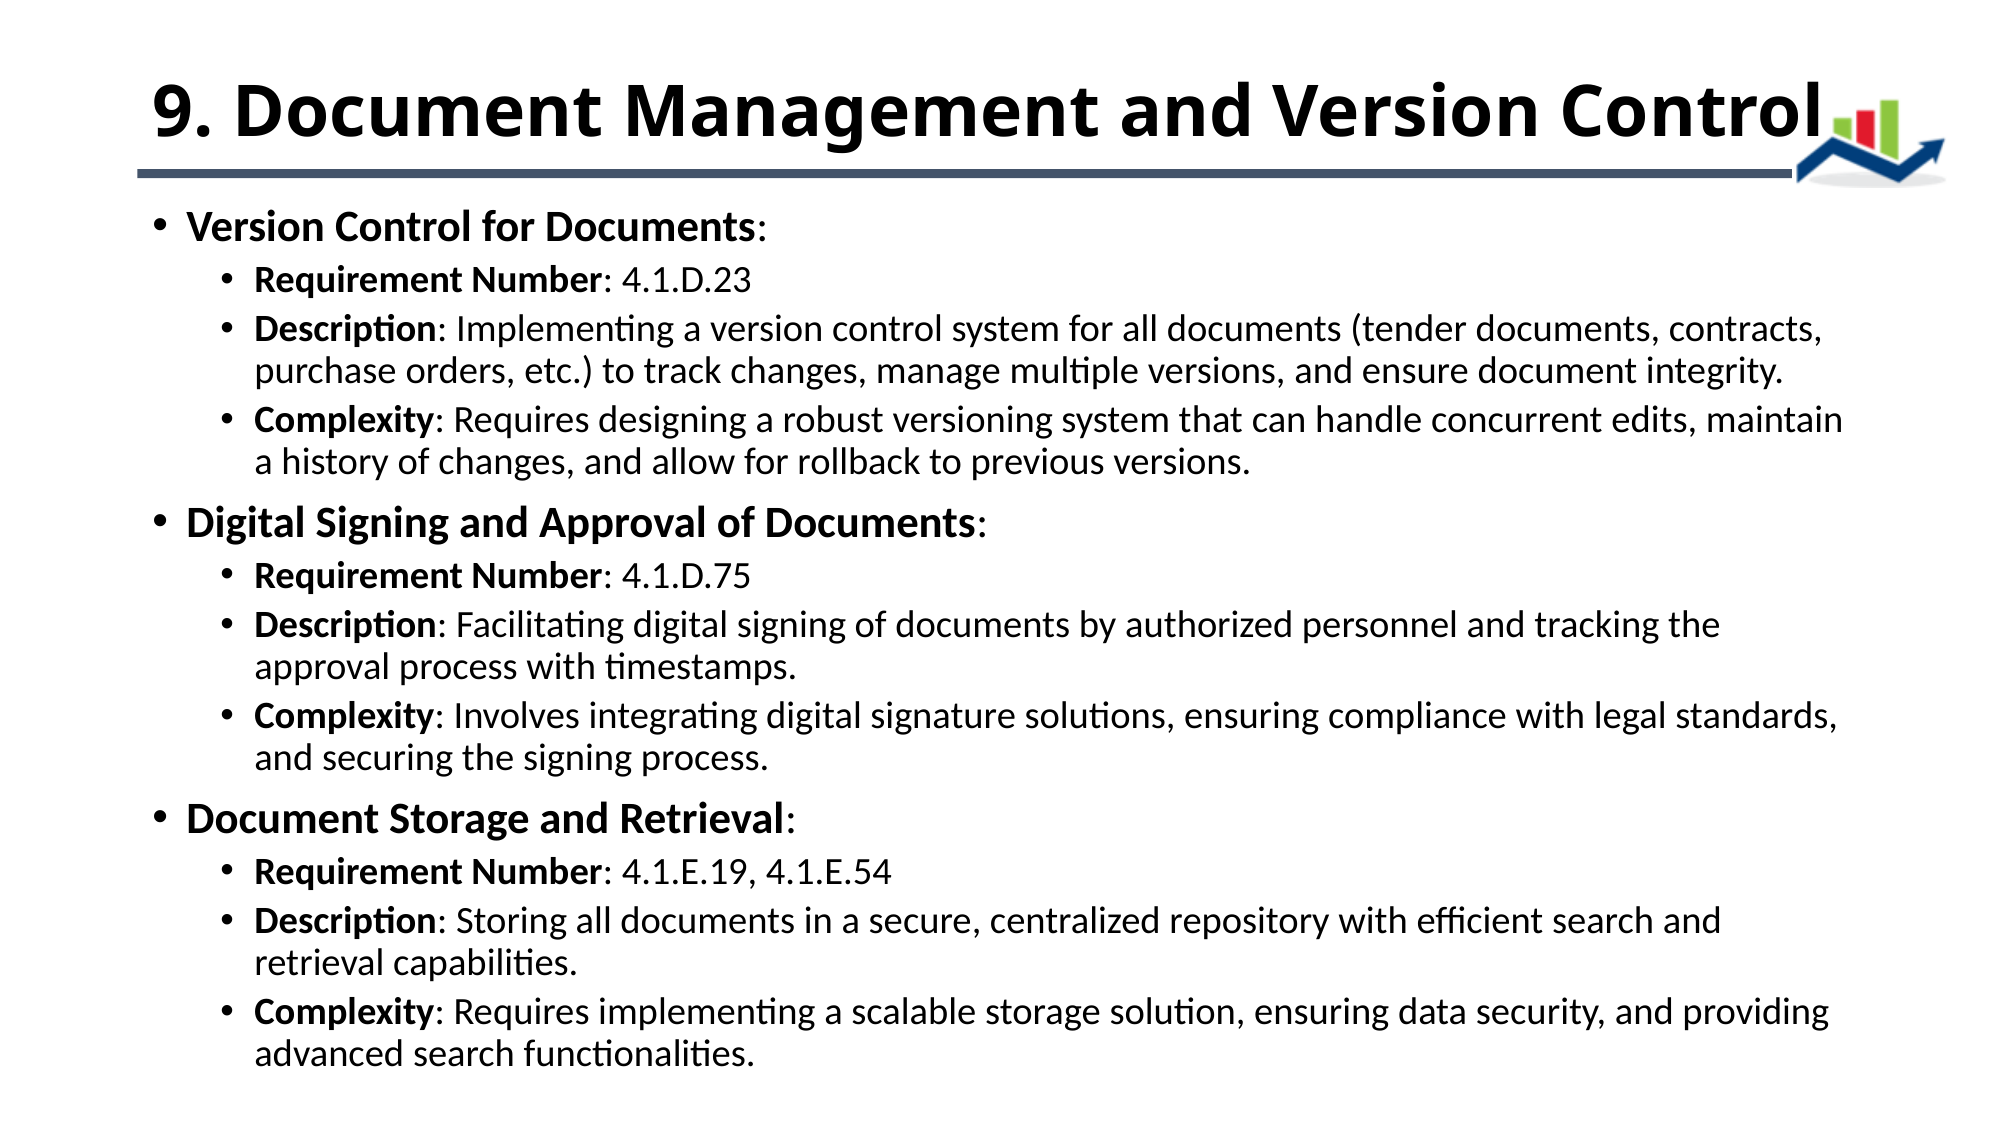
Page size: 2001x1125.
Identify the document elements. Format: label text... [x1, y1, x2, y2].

list Version Control for Documents: Requirement Number: 4.1.D.23 Description: Implementing a version control system for all documents (tender documents, contracts, purchase orders, etc.) to track changes, manage multiple versions, and ensure document integrity. Complexity: Requires designing a robust versioning system that can handle concurrent edits, maintain a history of changes, and allow for rollback to previous versions. Digital Signing and Approval of Documents: Requirement Number: 4.1.D.75 Description: Facilitating digital signing of documents by authorized personnel and tracking the approval process with timestamps. Complexity: Involves integrating digital signature solutions, ensuring compliance with legal standards, and securing the signing process. Document Storage and Retrieval: Requirement Number: 4.1.E.19, 4.1.E.54 Description: Storing all documents in a secure, centralized repository with efficient search and retrieval capabilities. Complexity: Requires implementing a scalable storage solution, ensuring data security, and providing advanced search functionalities. [137, 195, 1863, 1095]
title 9. Document Management and Version Control [137, 67, 1863, 161]
picture [1792, 93, 1954, 188]
